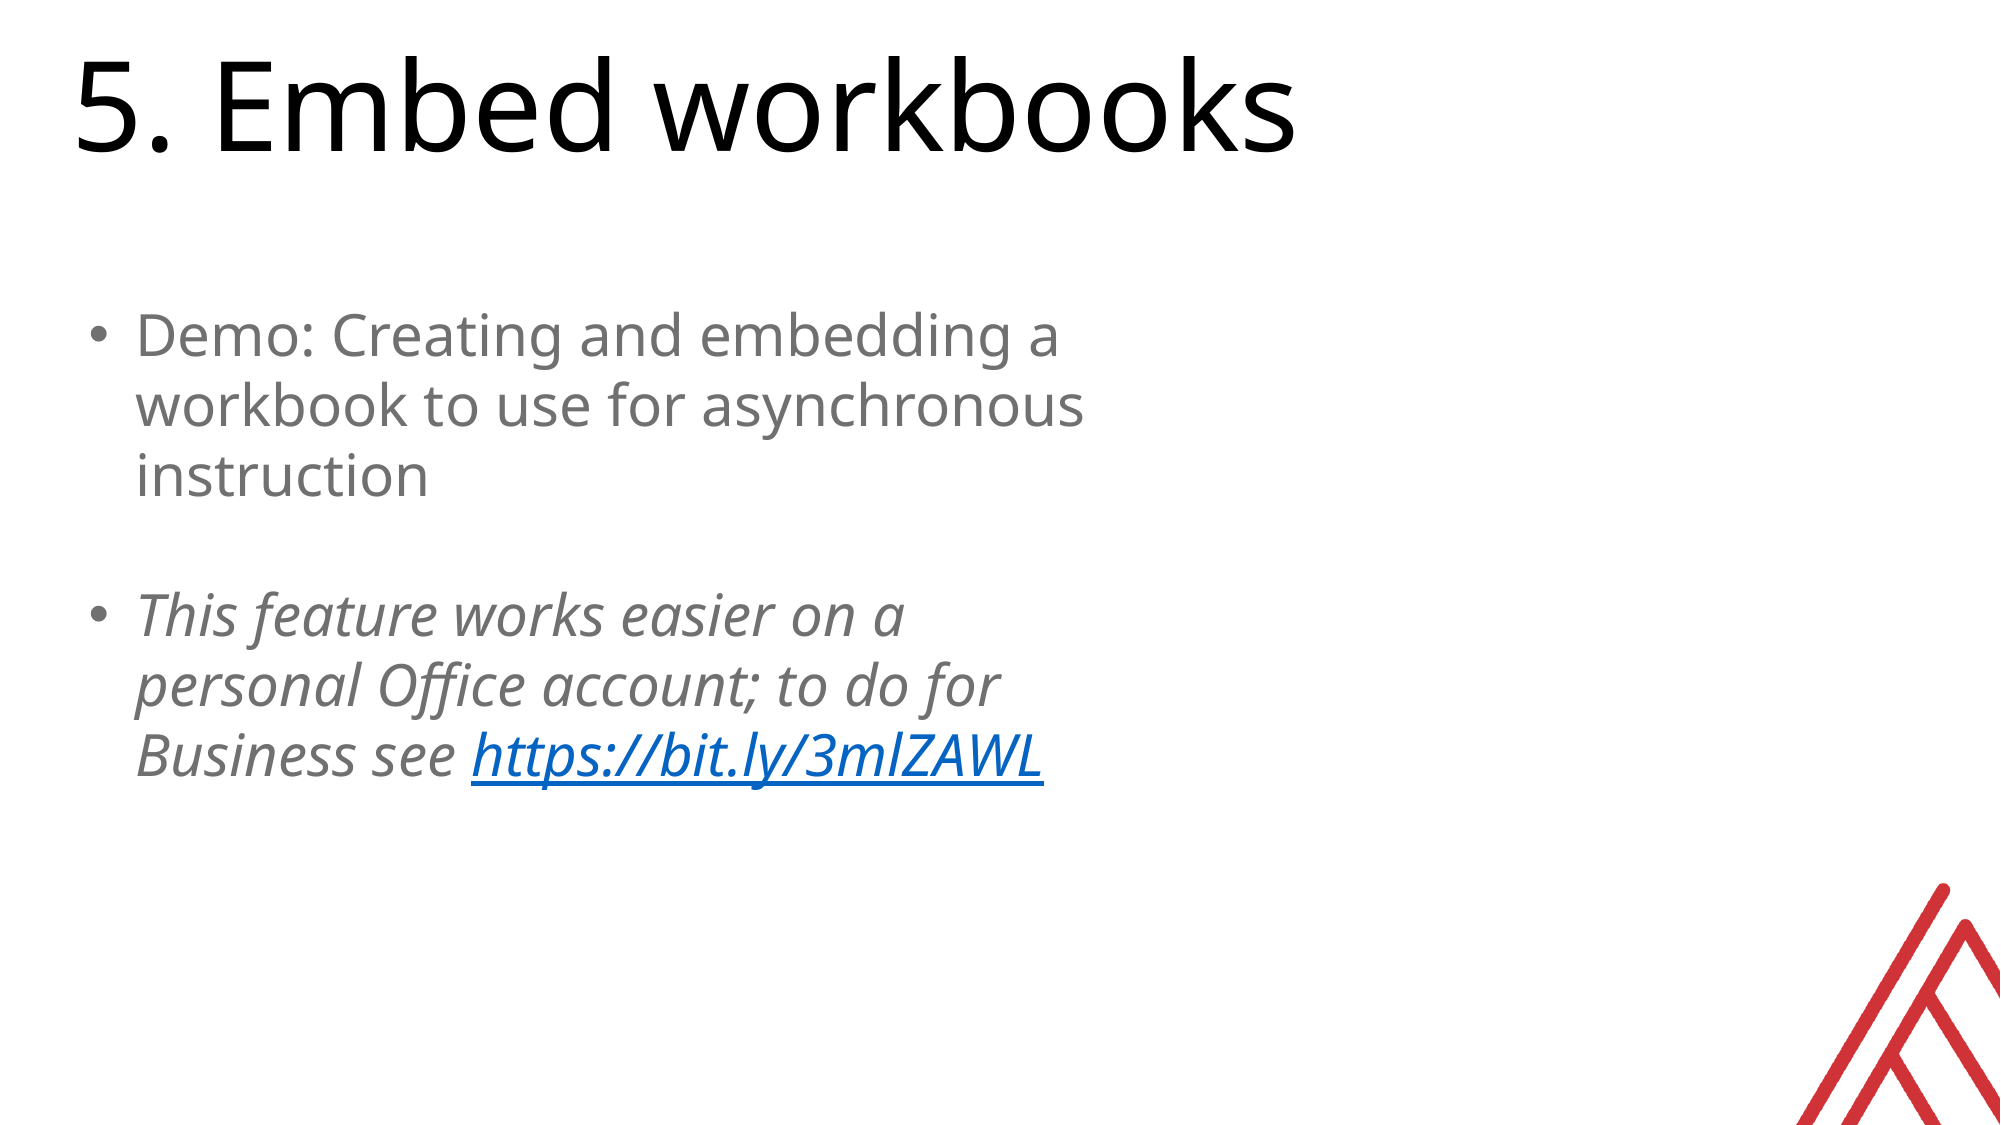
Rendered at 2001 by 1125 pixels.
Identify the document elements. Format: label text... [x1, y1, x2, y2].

text_box Demo: Creating and embedding a workbook to use for asynchronous instruction This feature works easier on a personal Office account; to do for Business see https://bit.ly/3mlZAWL [73, 291, 1119, 805]
text_box 5. Embed workbooks [56, 18, 1943, 184]
picture [1787, 880, 2000, 1125]
